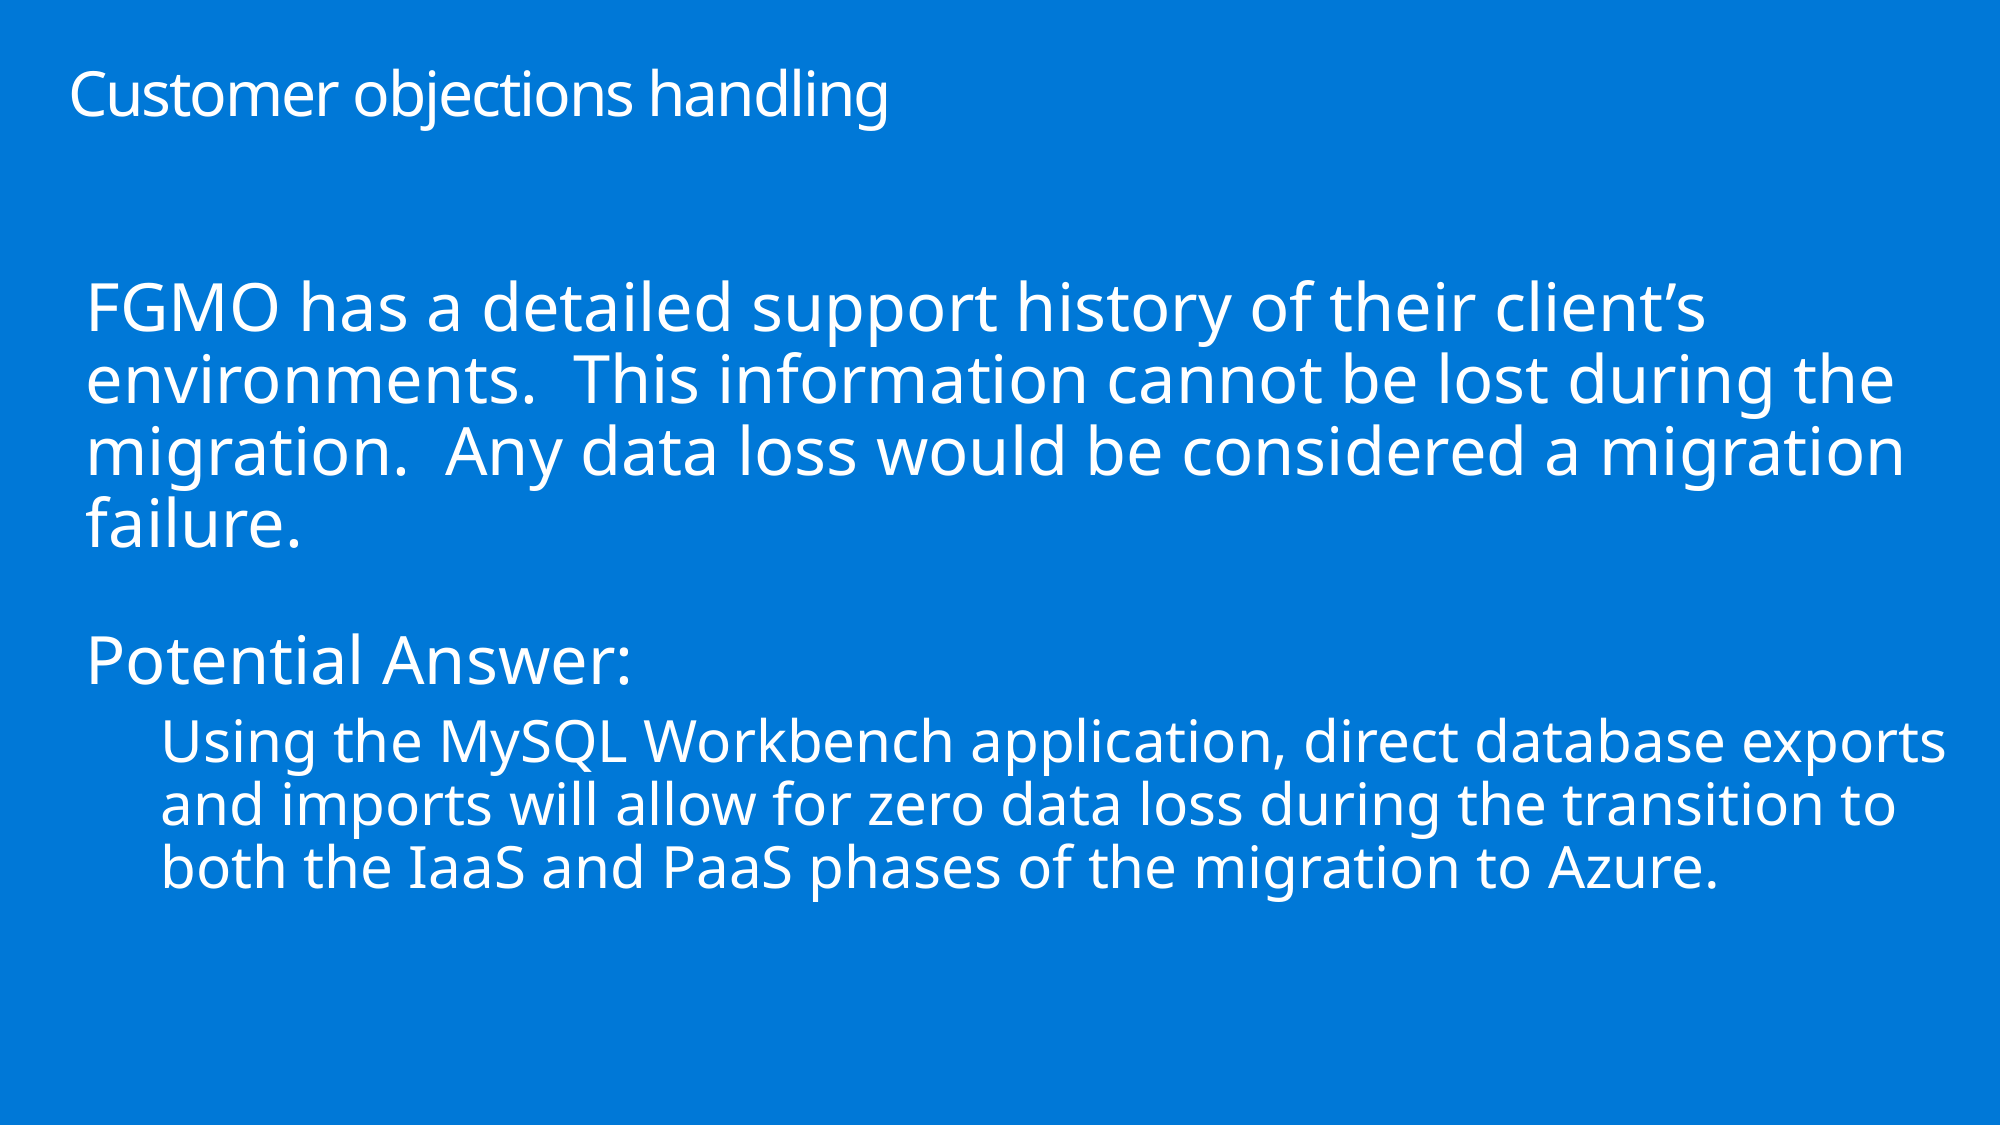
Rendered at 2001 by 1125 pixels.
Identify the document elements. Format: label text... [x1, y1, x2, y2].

title Customer objections handling [44, 47, 1957, 196]
text_box FGMO has a detailed support history of their client’s environments. This information cannot be lost during the migration. Any data loss would be considered a migration failure. Potential Answer: Using the MySQL Workbench application, direct database exports and imports will allow for zero data loss during the transition to both the IaaS and PaaS phases of the migration to Azure. [55, 250, 1979, 1076]
